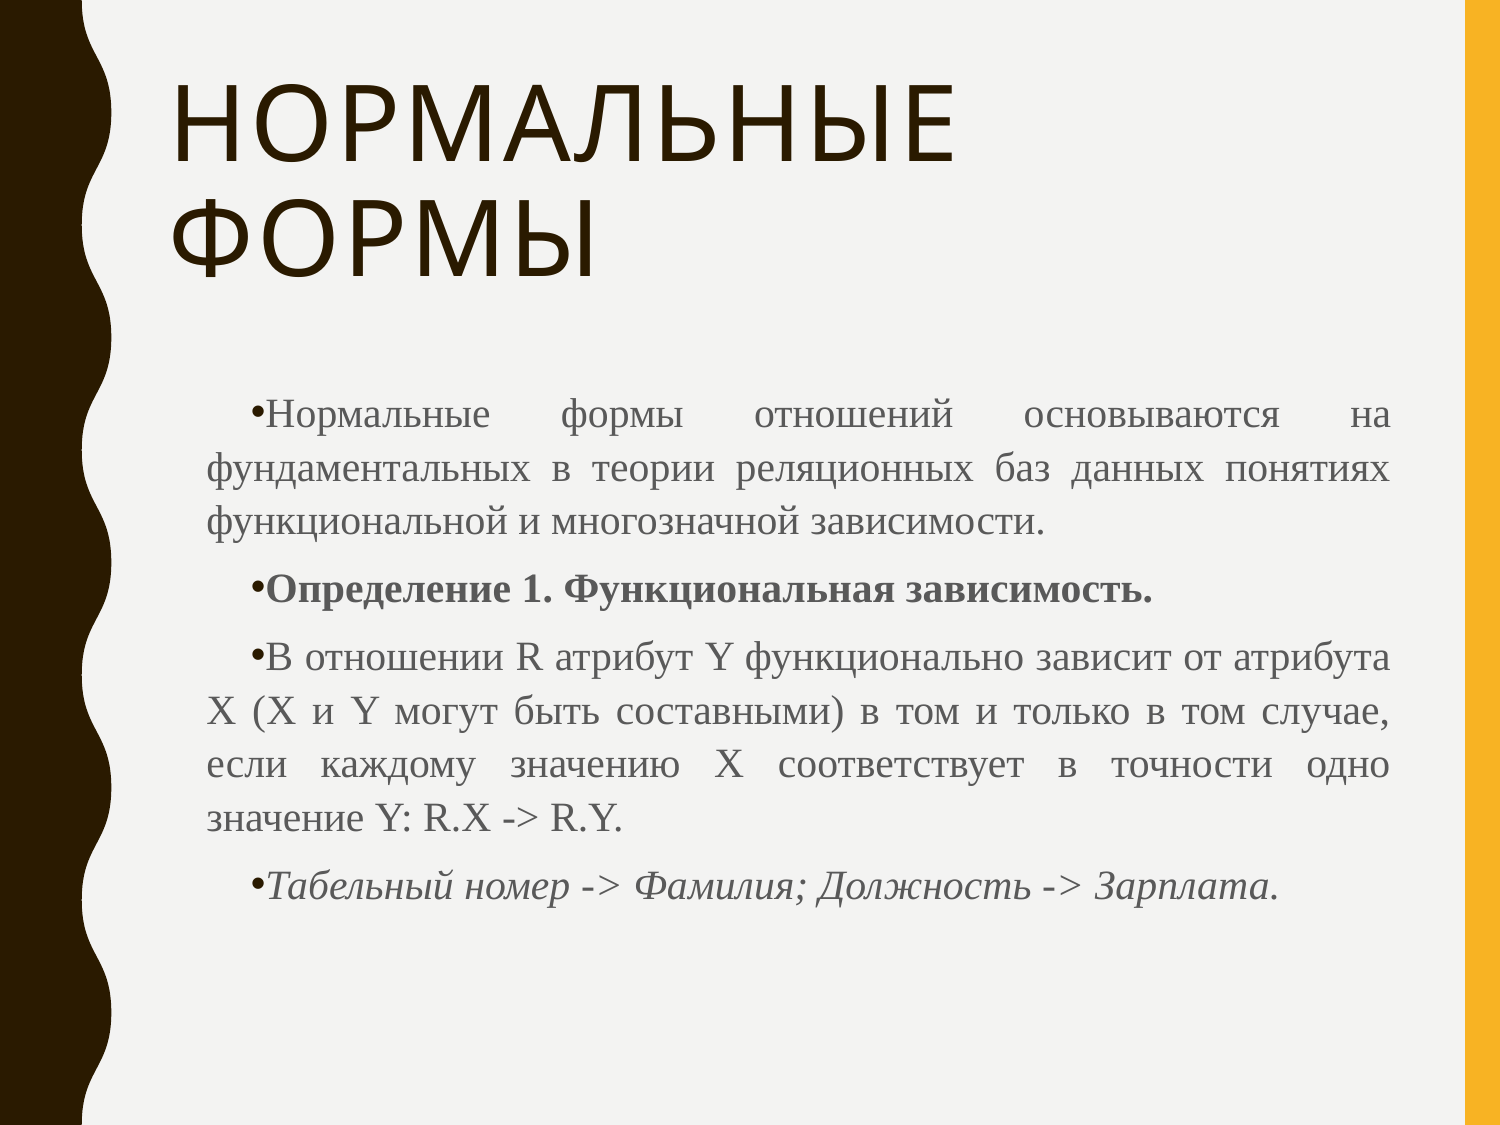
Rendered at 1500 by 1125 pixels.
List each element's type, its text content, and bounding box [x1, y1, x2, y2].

title Нормальные Формы [154, 62, 1407, 308]
list Нормальные формы отношений основываются на фундаментальных в теории реляционных баз данных понятиях функциональной и многозначной зависимости. Определение 1. Функциональная зависимость. В отношении R атрибут Y функционально зависит от атрибута X (X и Y могут быть составными) в том и только в том случае, если каждому значению X соответствует в точности одно значение Y: R.X -> R.Y. Табельный номер -> Фамилия; Должность -> Зарплата. [154, 375, 1407, 965]
